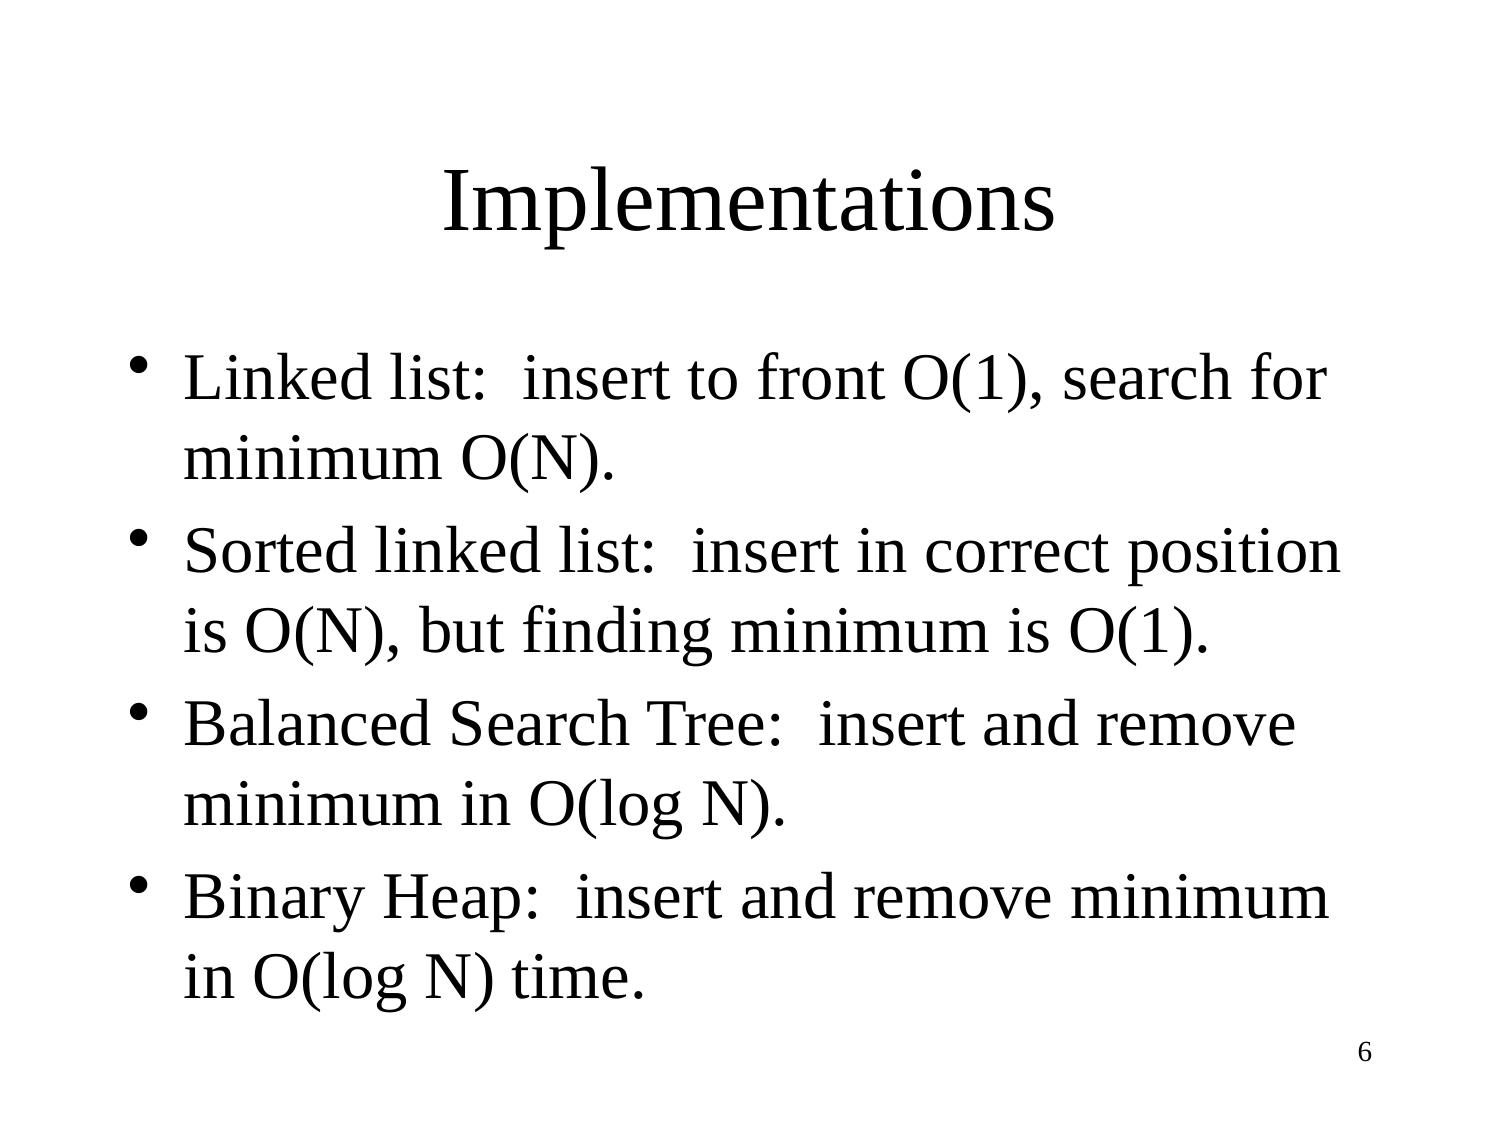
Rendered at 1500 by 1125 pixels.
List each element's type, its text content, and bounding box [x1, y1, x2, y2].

title Implementations [112, 99, 1388, 288]
list Linked list: insert to front O(1), search for minimum O(N). Sorted linked list: insert in correct position is O(N), but finding minimum is O(1). Balanced Search Tree: insert and remove minimum in O(log N). Binary Heap: insert and remove minimum in O(log N) time. [112, 324, 1388, 1000]
slide_number 6 [1112, 1024, 1388, 1101]
